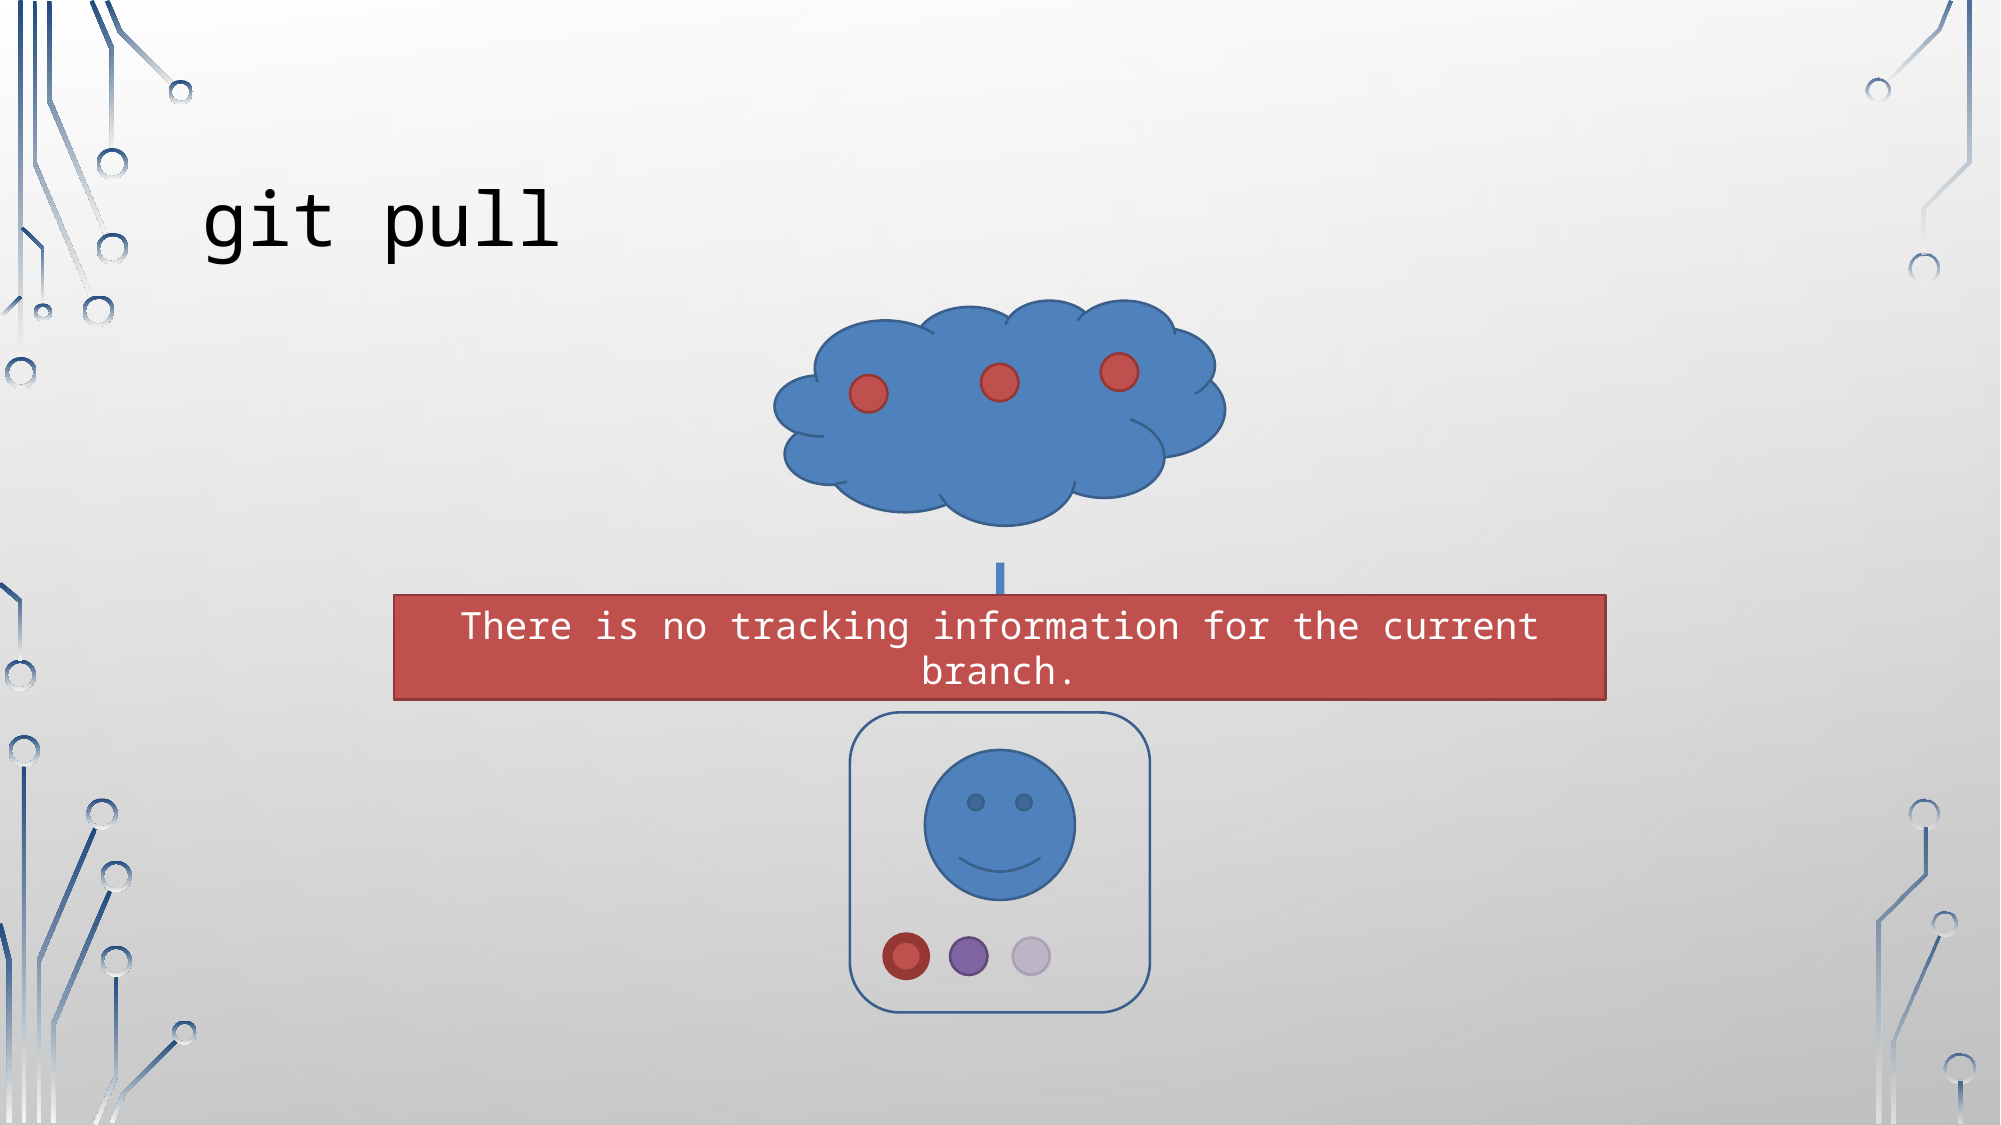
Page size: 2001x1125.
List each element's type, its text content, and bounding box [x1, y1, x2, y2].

text_box [1011, 936, 1052, 977]
title git pull [187, 101, 1813, 344]
text_box [886, 936, 927, 977]
text_box [773, 299, 1227, 528]
text_box There is no tracking information for the current branch. [393, 594, 1607, 701]
text_box [1099, 352, 1140, 393]
text_box [948, 936, 989, 977]
text_box [848, 373, 889, 414]
text_box [848, 711, 1152, 1014]
text_box [979, 362, 1020, 403]
